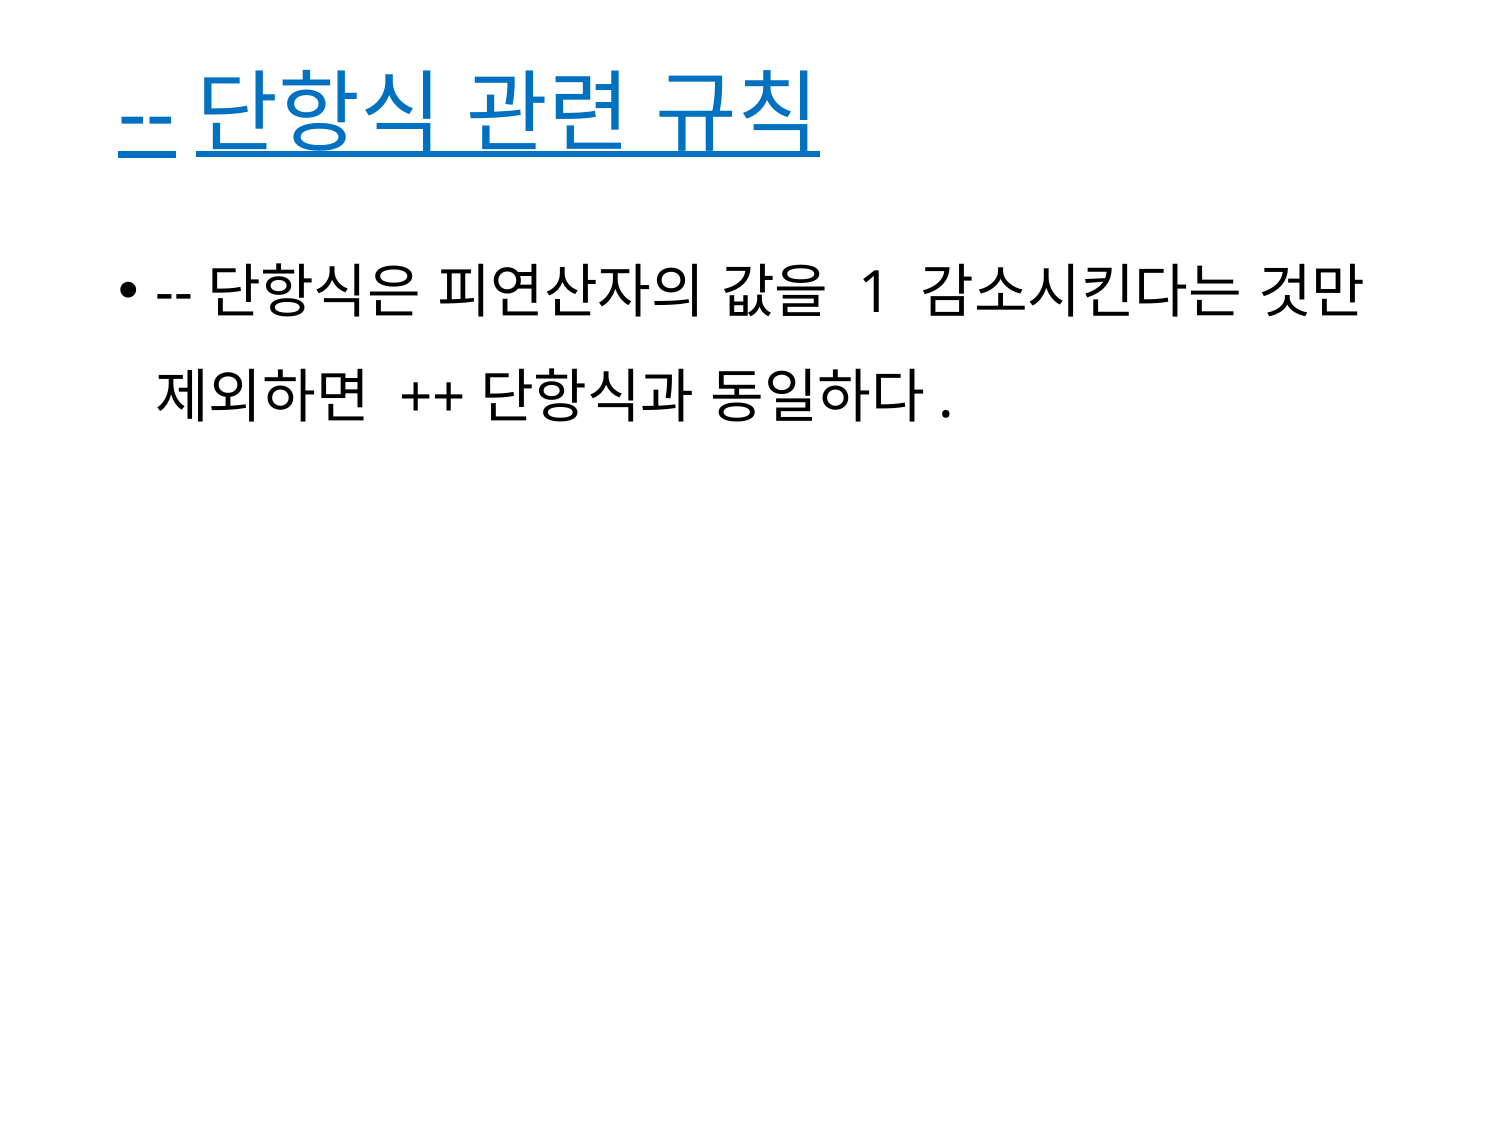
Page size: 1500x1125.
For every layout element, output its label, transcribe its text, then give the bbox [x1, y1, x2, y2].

list --단항식은 피연산자의 값을 1 감소시킨다는 것만 제외하면 ++단항식과 동일하다. [103, 212, 1458, 1095]
title --단항식 관련 규칙 [103, 59, 1458, 172]
